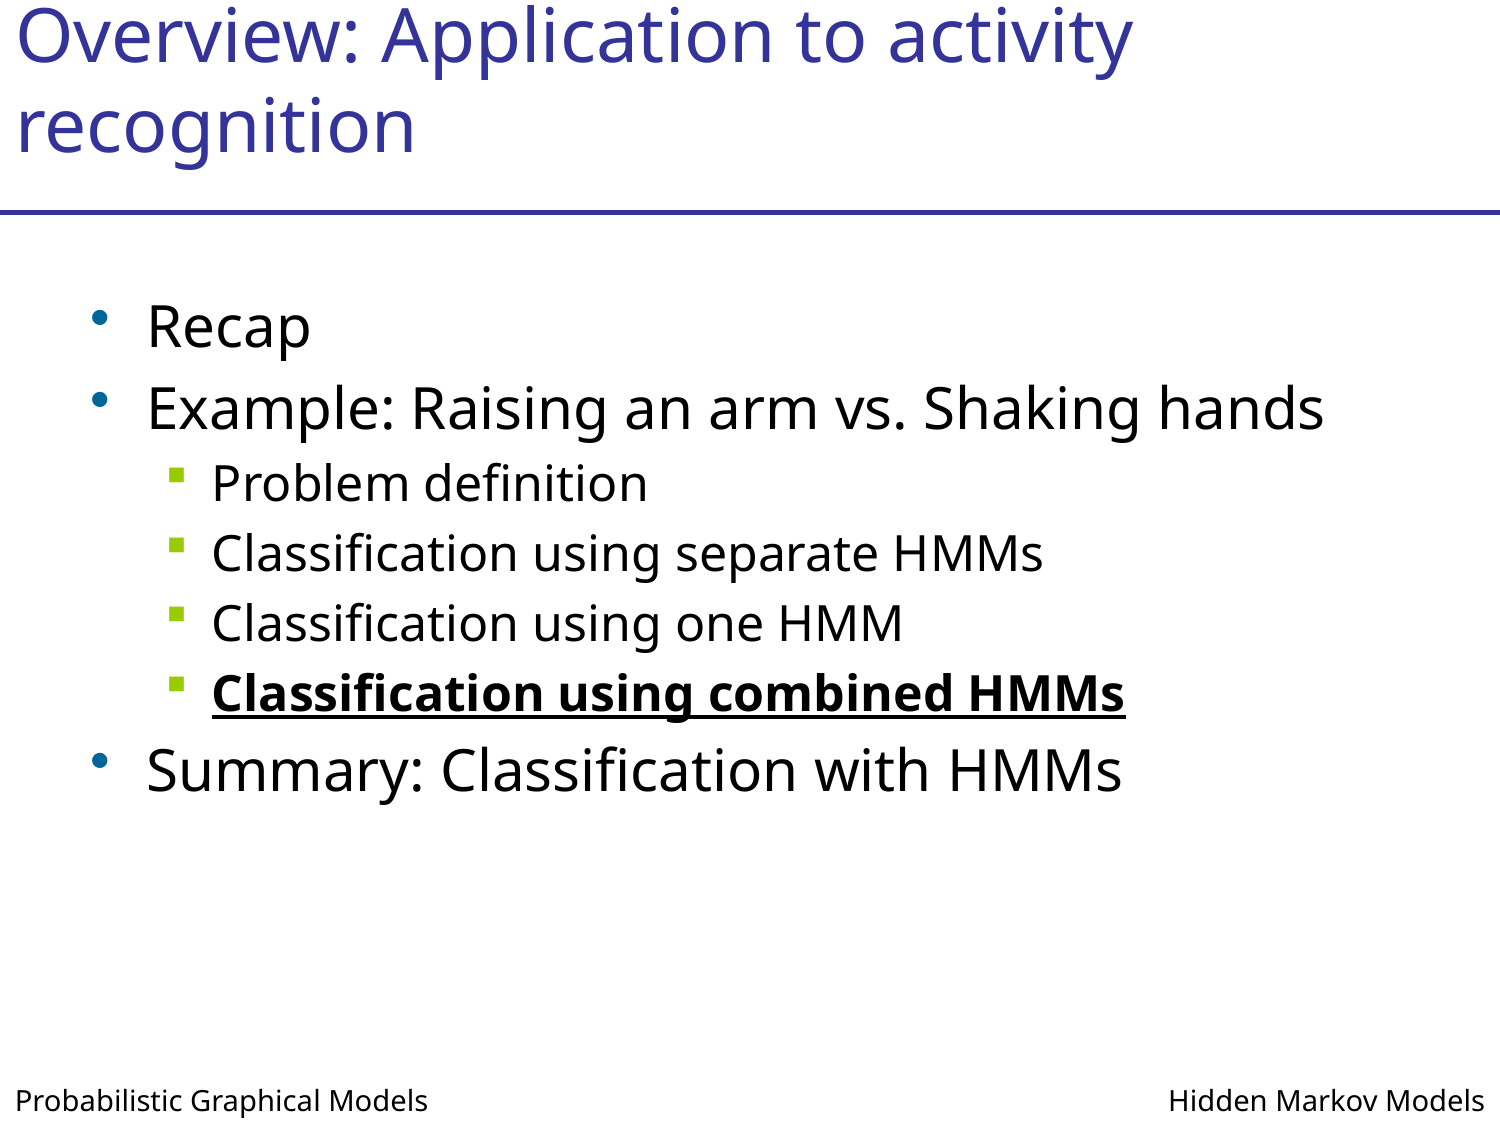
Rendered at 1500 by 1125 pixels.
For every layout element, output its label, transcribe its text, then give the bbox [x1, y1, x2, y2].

list Recap Example: Raising an arm vs. Shaking hands Problem definition Classification using separate HMMs Classification using one HMM Classification using combined HMMs Summary: Classification with HMMs [75, 282, 1450, 1088]
title Overview: Application to activity recognition [0, 24, 1445, 175]
